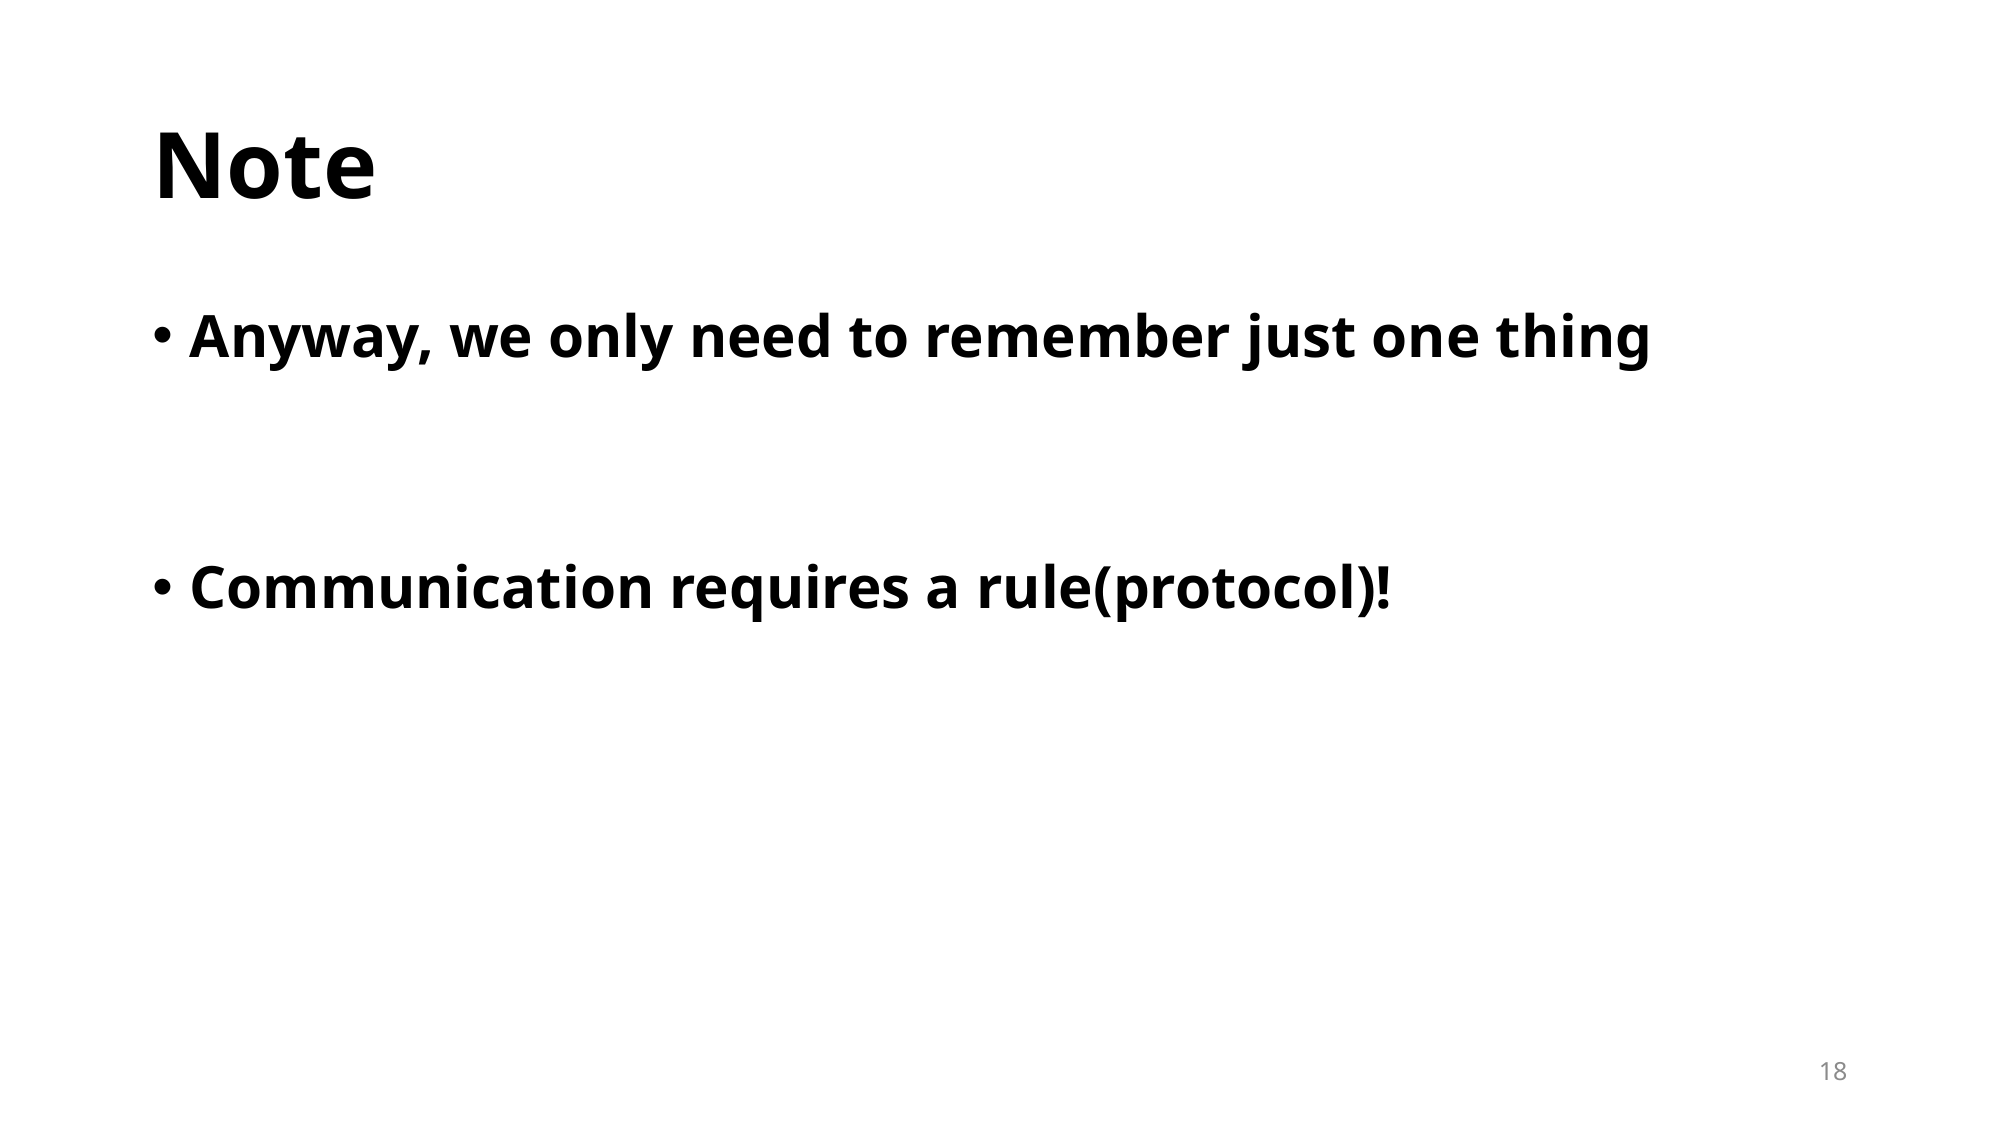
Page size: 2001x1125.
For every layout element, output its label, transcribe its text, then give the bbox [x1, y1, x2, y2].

slide_number 18 [1412, 1042, 1863, 1103]
title Note [137, 59, 1863, 278]
list Anyway, we only need to remember just one thing Communication requires a rule(protocol)! [137, 299, 1863, 1014]
